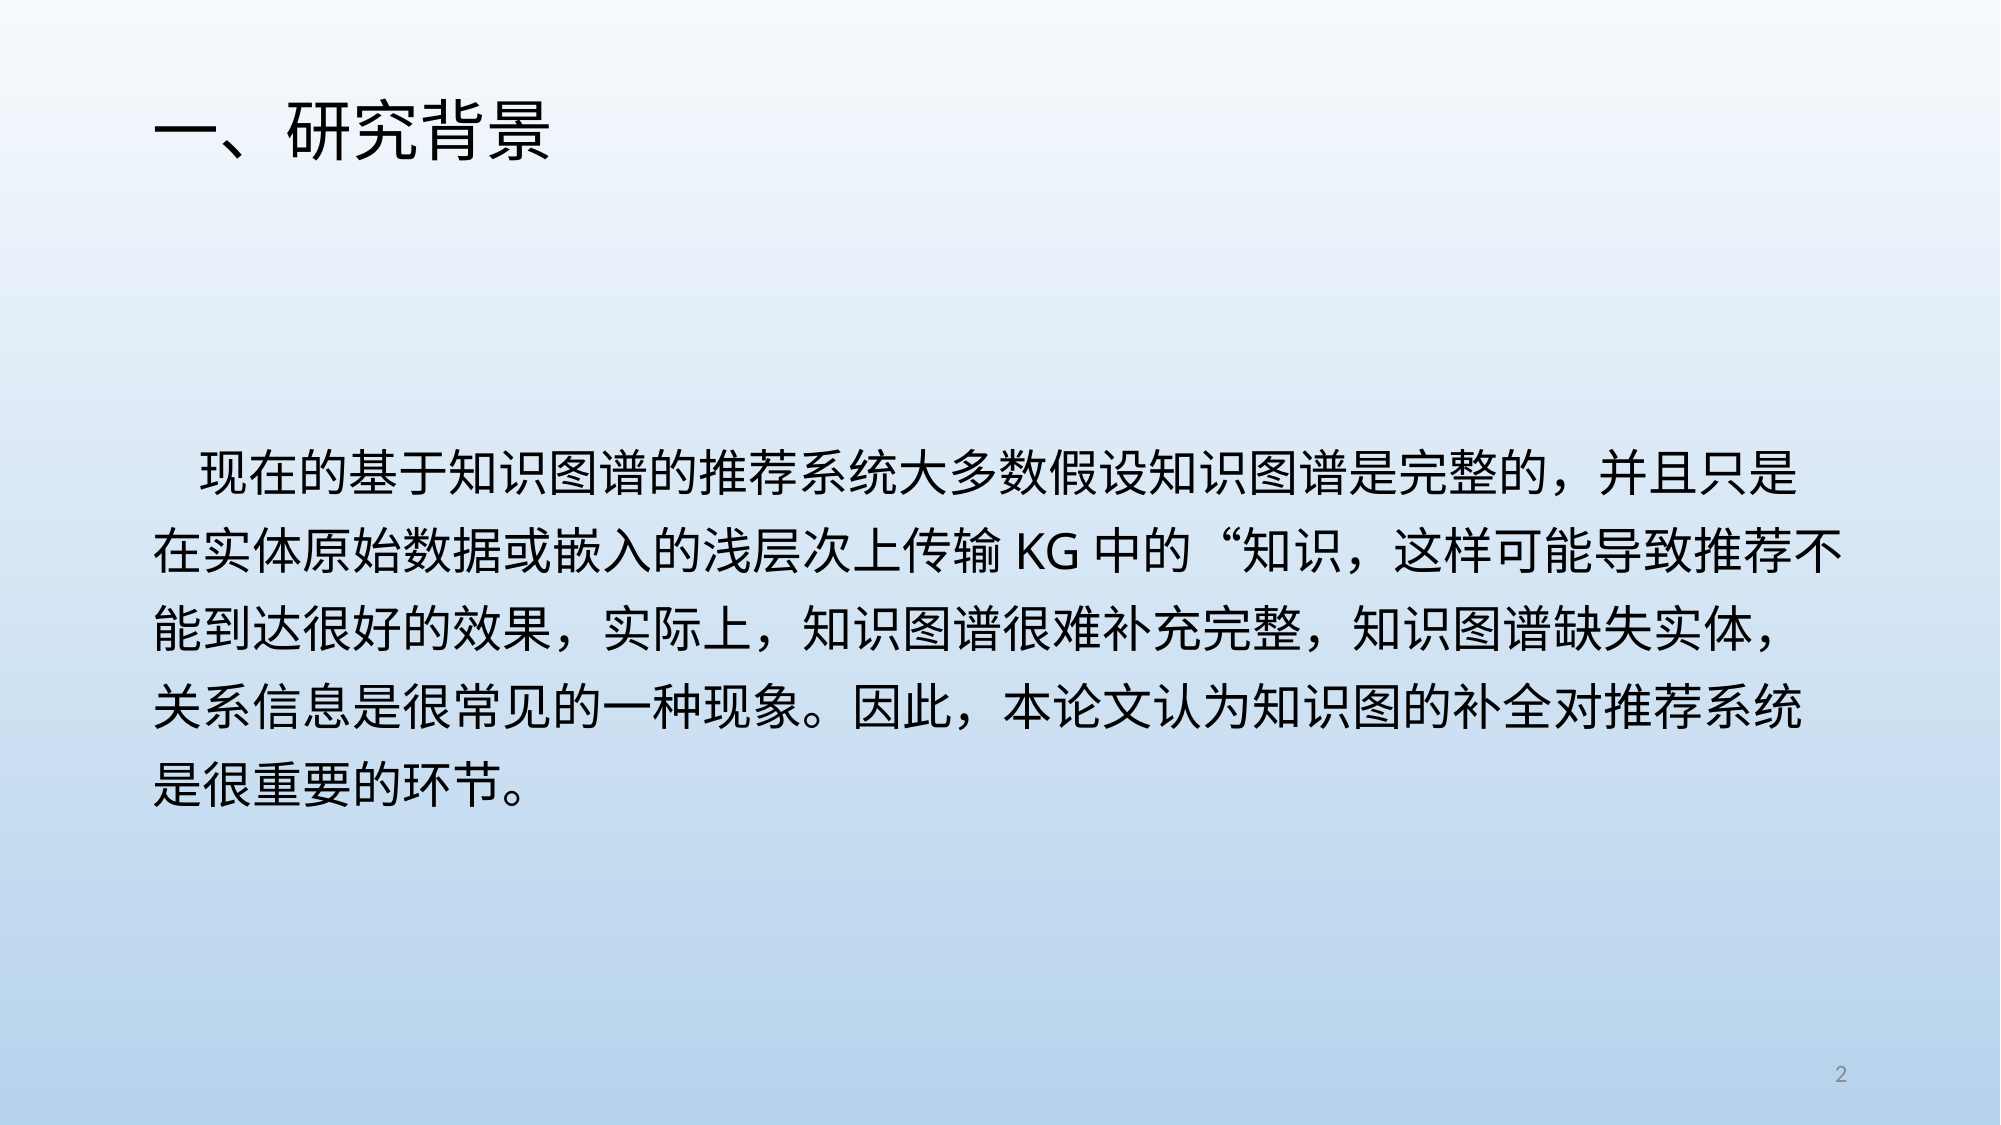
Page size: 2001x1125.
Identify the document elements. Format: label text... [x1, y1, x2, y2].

slide_number 2 [1412, 1042, 1863, 1103]
title 一、研究背景 [137, 59, 1863, 208]
list 现在的基于知识图谱的推荐系统大多数假设知识图谱是完整的，并且只是在实体原始数据或嵌入的浅层次上传输KG中的“知识，这样可能导致推荐不能到达很好的效果，实际上，知识图谱很难补充完整，知识图谱缺失实体，关系信息是很常见的一种现象。因此，本论文认为知识图的补全对推荐系统是很重要的环节。 [137, 208, 1863, 1029]
